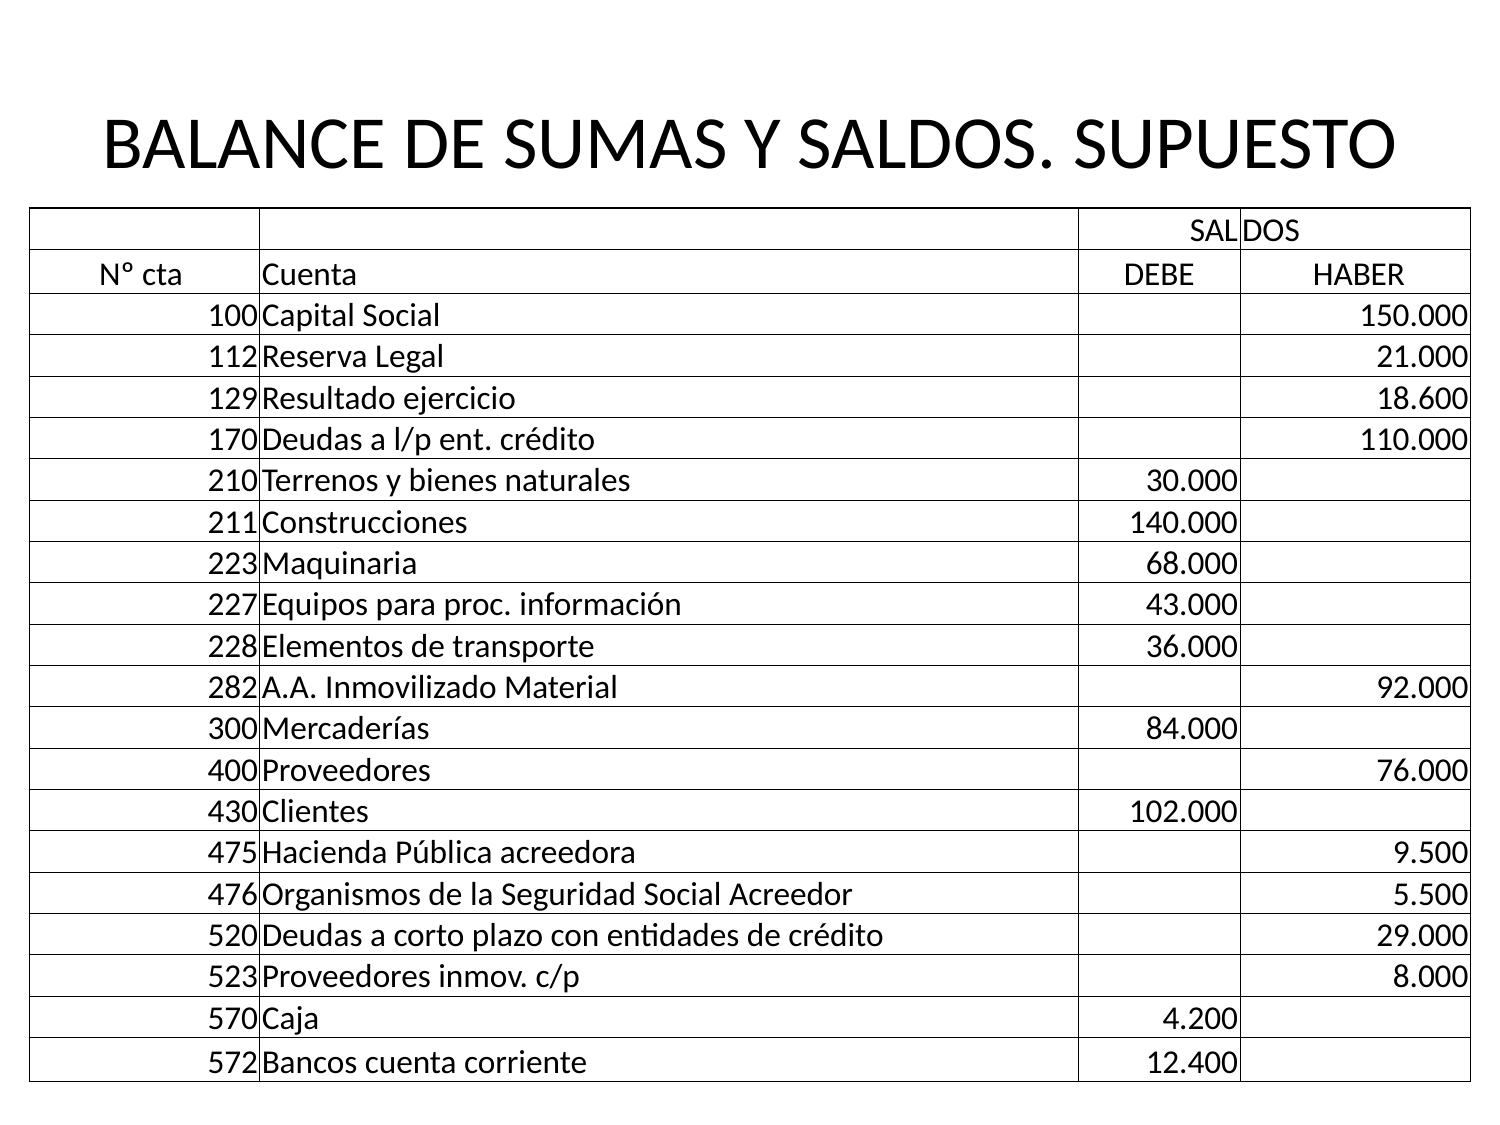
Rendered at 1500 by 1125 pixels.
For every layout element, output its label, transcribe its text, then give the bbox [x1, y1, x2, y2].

table_cell 36.000 [1079, 625, 1240, 665]
table_cell 21.000 [1241, 335, 1470, 376]
table_header [260, 209, 1078, 249]
table_cell [1079, 831, 1240, 872]
table_header DOS [1241, 209, 1470, 249]
table_cell Deudas a l/p ent. crédito [260, 418, 1078, 458]
table_cell 9.500 [1241, 831, 1470, 872]
table_cell Elementos de transporte [260, 625, 1078, 665]
table_cell Hacienda Pública acreedora [260, 831, 1078, 872]
table_cell 8.000 [1241, 955, 1470, 996]
table_cell Reserva Legal [260, 335, 1078, 376]
table_cell [1079, 914, 1240, 954]
table_cell 4.200 [1079, 997, 1240, 1037]
table_cell 112 [30, 335, 259, 376]
table_cell A.A. Inmovilizado Material [260, 666, 1078, 706]
table_cell 100 [30, 294, 259, 334]
table_cell [1079, 955, 1240, 996]
table_cell 29.000 [1241, 914, 1470, 954]
table_cell Proveedores inmov. c/p [260, 955, 1078, 996]
table_cell [1241, 1038, 1470, 1081]
table_cell 43.000 [1079, 583, 1240, 624]
table_cell [1241, 583, 1470, 624]
table_cell [1079, 666, 1240, 706]
table_cell 227 [30, 583, 259, 624]
table_cell 210 [30, 459, 259, 500]
table_cell 30.000 [1079, 459, 1240, 500]
table_cell 110.000 [1241, 418, 1470, 458]
table_cell 140.000 [1079, 501, 1240, 541]
table_cell [1241, 542, 1470, 582]
table_cell Caja [260, 997, 1078, 1037]
table_cell 12.400 [1079, 1038, 1240, 1081]
table_cell [1241, 501, 1470, 541]
table_cell 570 [30, 997, 259, 1037]
table_cell [1079, 873, 1240, 913]
table_cell 476 [30, 873, 259, 913]
table_cell [1241, 790, 1470, 830]
title BALANCE DE SUMAS Y SALDOS. SUPUESTO [75, 45, 1425, 207]
table_cell 211 [30, 501, 259, 541]
table_cell Proveedores [260, 749, 1078, 789]
table_cell 572 [30, 1038, 259, 1081]
table_cell 76.000 [1241, 749, 1470, 789]
table_cell 228 [30, 625, 259, 665]
table_cell 223 [30, 542, 259, 582]
table_cell Capital Social [260, 294, 1078, 334]
table_cell 400 [30, 749, 259, 789]
table_cell 92.000 [1241, 666, 1470, 706]
table_cell 150.000 [1241, 294, 1470, 334]
table_cell Clientes [260, 790, 1078, 830]
table_cell [1241, 625, 1470, 665]
table_cell 170 [30, 418, 259, 458]
table_cell [1241, 997, 1470, 1037]
table_cell [1079, 418, 1240, 458]
table_cell Deudas a corto plazo con entidades de crédito [260, 914, 1078, 954]
table_cell 300 [30, 707, 259, 748]
table_cell DEBE [1079, 250, 1240, 293]
table_cell Equipos para proc. información [260, 583, 1078, 624]
table_cell Mercaderías [260, 707, 1078, 748]
table_cell [1079, 294, 1240, 334]
table_cell HABER [1241, 250, 1470, 293]
table_cell [1241, 459, 1470, 500]
table_cell [1079, 749, 1240, 789]
table_cell Construcciones [260, 501, 1078, 541]
table_cell Bancos cuenta corriente [260, 1038, 1078, 1081]
table_cell 475 [30, 831, 259, 872]
table_cell Terrenos y bienes naturales [260, 459, 1078, 500]
table_cell [1079, 335, 1240, 376]
table_header SAL [1079, 209, 1240, 249]
table_cell Maquinaria [260, 542, 1078, 582]
table_cell [1241, 707, 1470, 748]
table_cell 523 [30, 955, 259, 996]
table_cell 5.500 [1241, 873, 1470, 913]
table_cell 129 [30, 377, 259, 417]
table_cell 282 [30, 666, 259, 706]
table_cell Nº cta [30, 250, 259, 293]
table_cell 84.000 [1079, 707, 1240, 748]
table_cell 68.000 [1079, 542, 1240, 582]
table_cell Resultado ejercicio [260, 377, 1078, 417]
table_cell 520 [30, 914, 259, 954]
table_cell [1079, 377, 1240, 417]
table_cell Organismos de la Seguridad Social Acreedor [260, 873, 1078, 913]
table_cell 430 [30, 790, 259, 830]
table_header [30, 209, 259, 249]
table_cell 18.600 [1241, 377, 1470, 417]
table_cell 102.000 [1079, 790, 1240, 830]
table_cell Cuenta [260, 250, 1078, 293]
